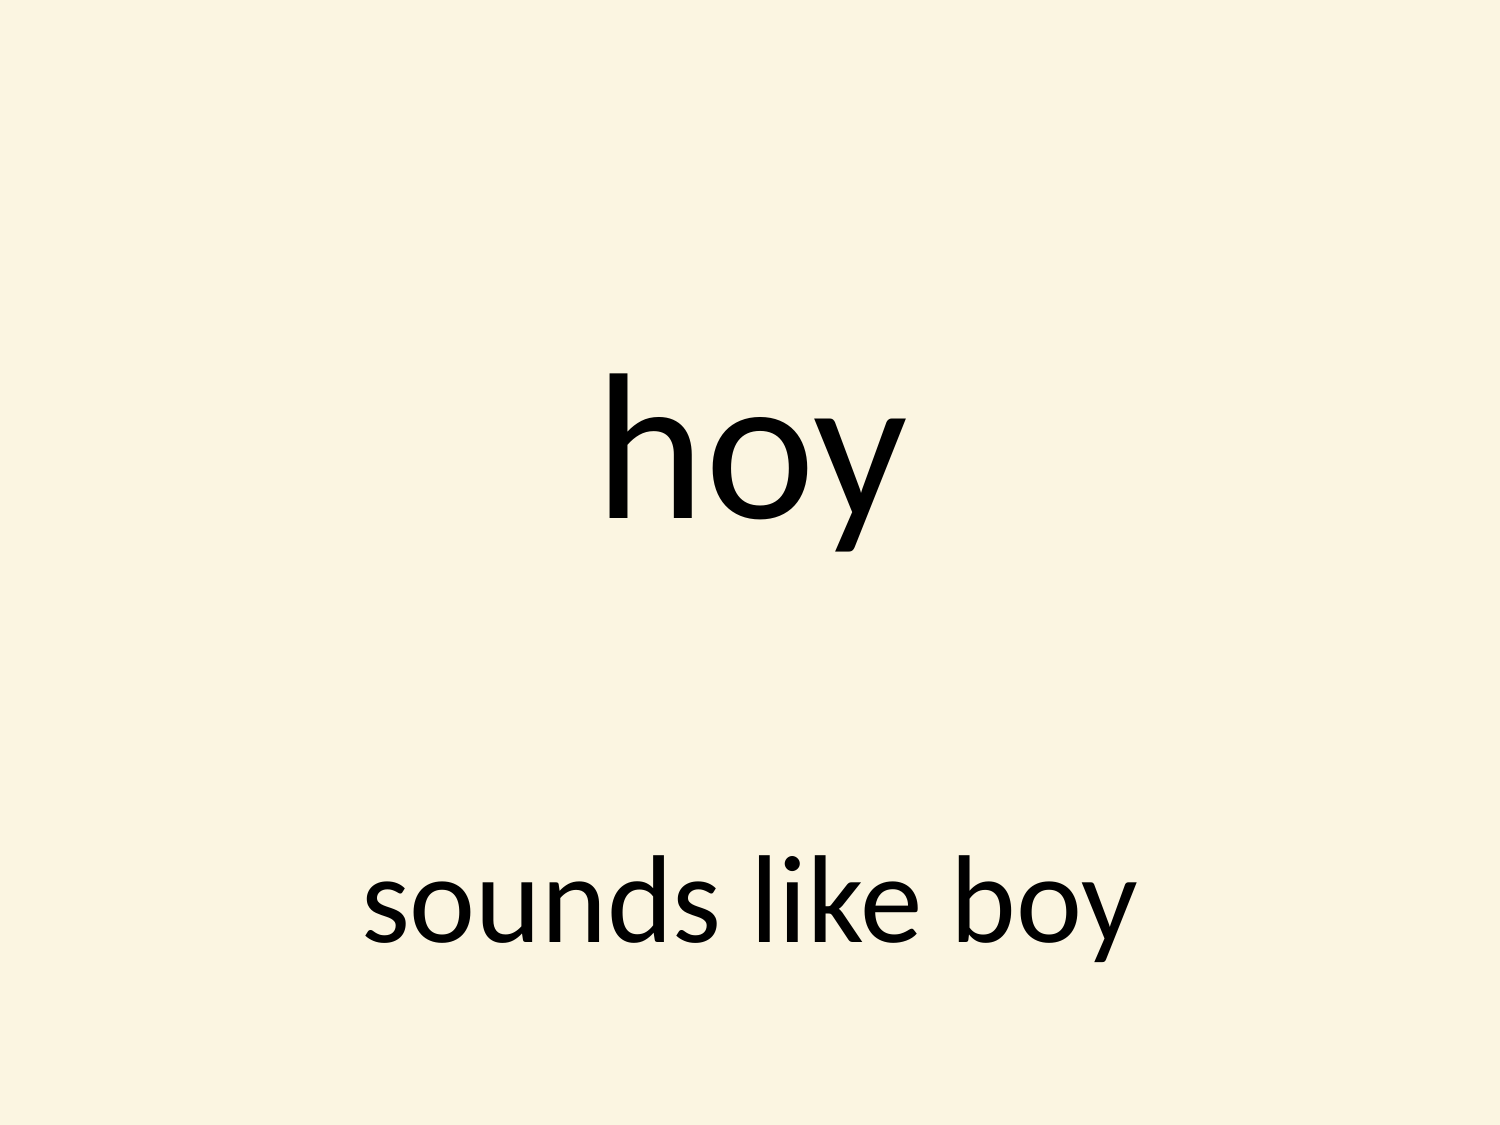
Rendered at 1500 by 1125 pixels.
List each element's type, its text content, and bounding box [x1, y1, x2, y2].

list hoy [76, 302, 1428, 669]
text_box sounds like boy [0, 810, 1500, 1125]
